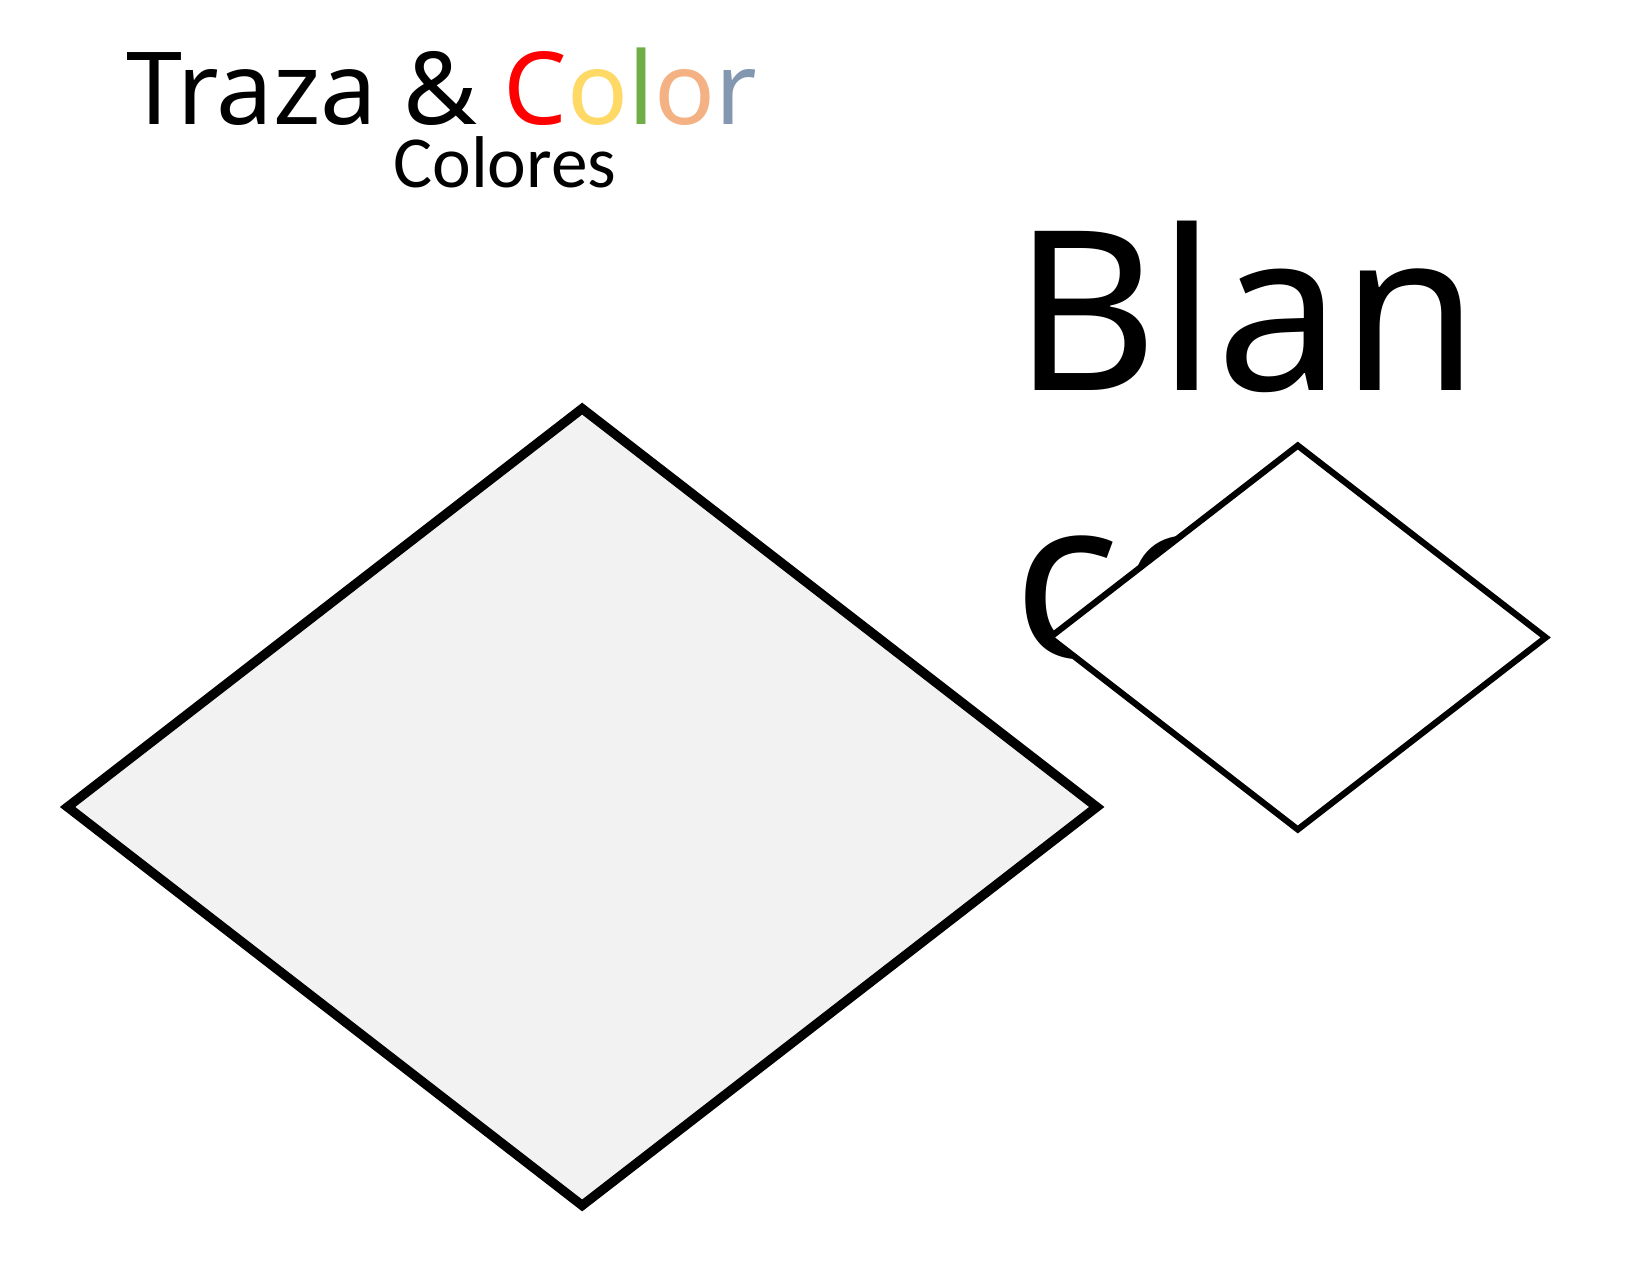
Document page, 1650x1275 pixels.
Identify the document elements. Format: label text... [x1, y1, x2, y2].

text_box Blanco [999, 160, 1562, 710]
text_box [1048, 444, 1548, 831]
text_box [65, 407, 1099, 1207]
text_box Colores [129, 106, 898, 210]
text_box Traza & Color [111, 16, 916, 152]
